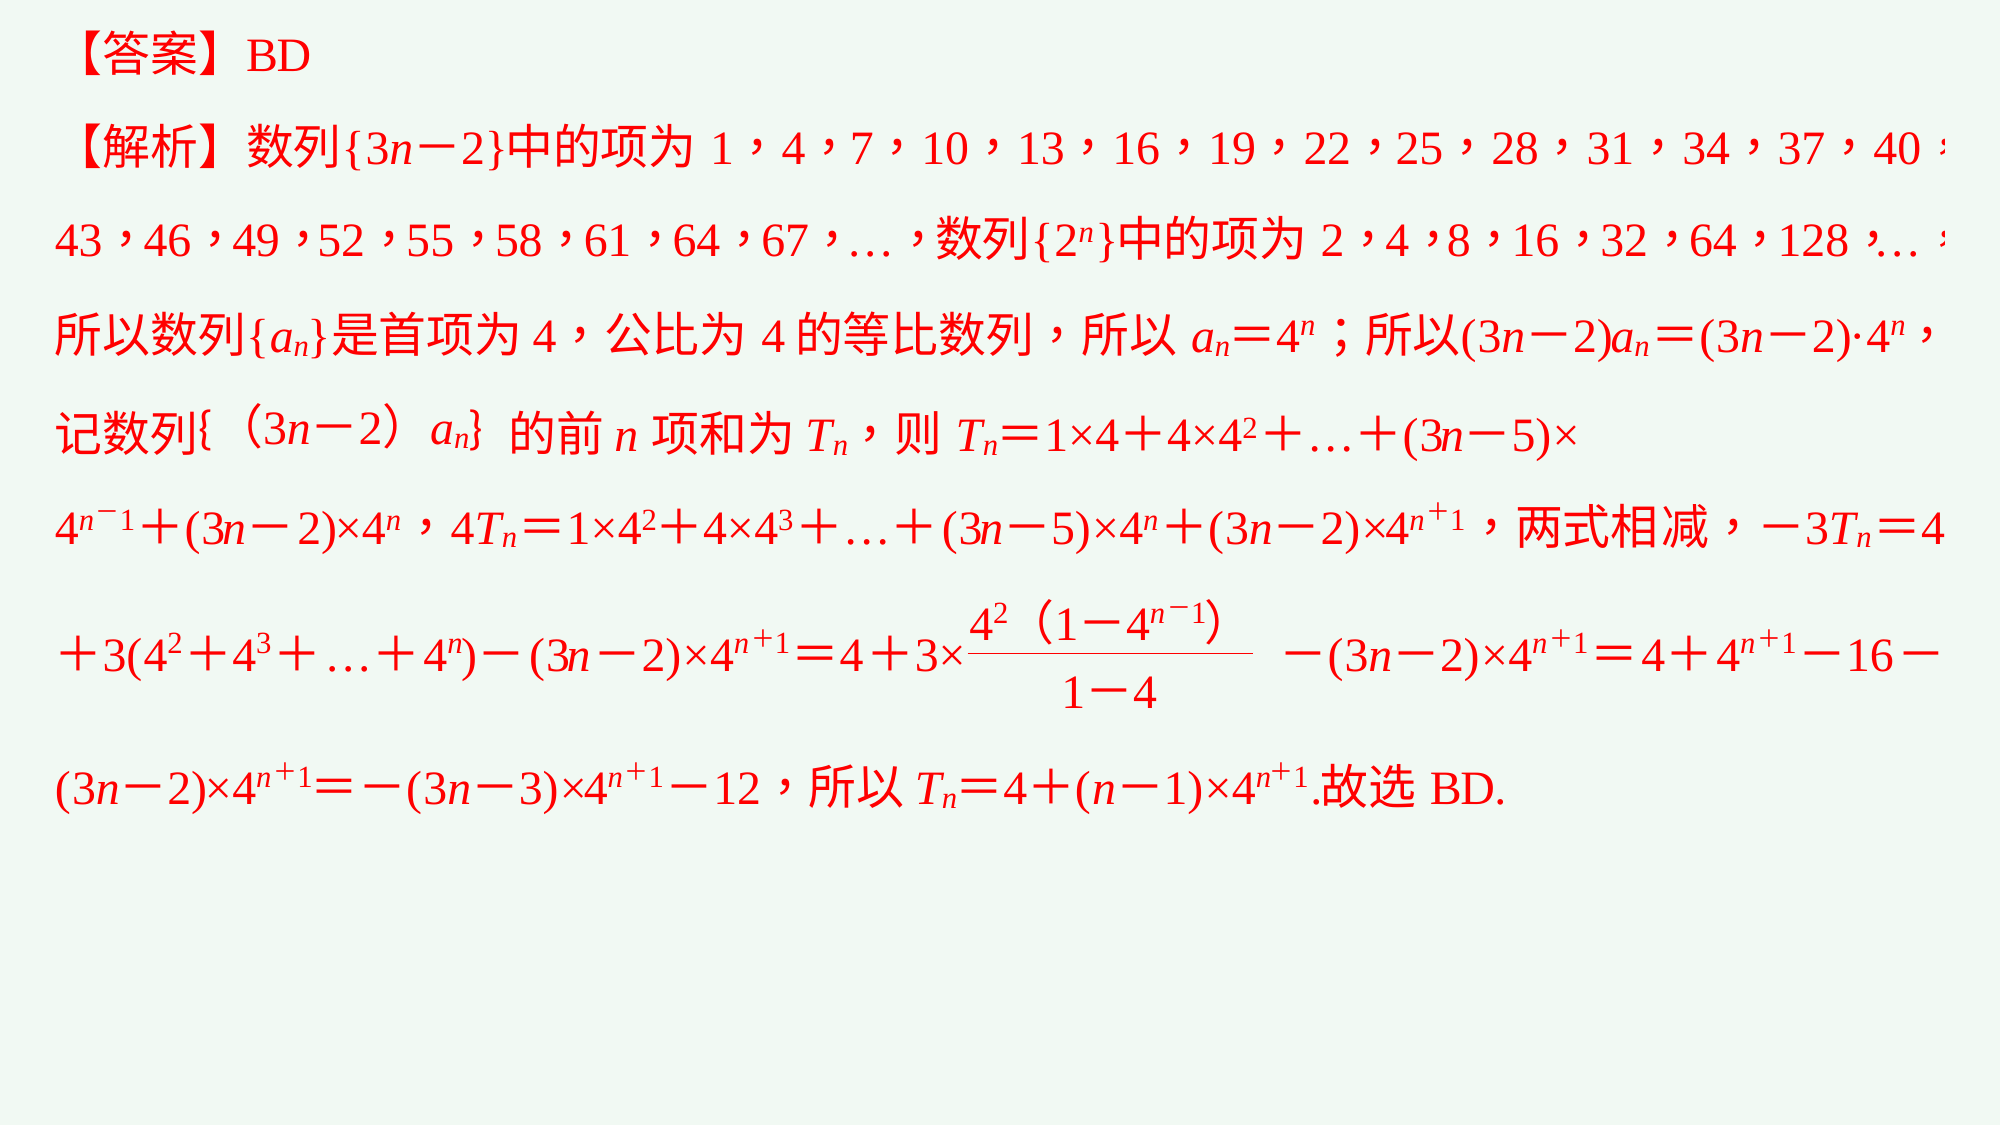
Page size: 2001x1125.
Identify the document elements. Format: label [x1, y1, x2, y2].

text_box [54, 23, 1945, 921]
